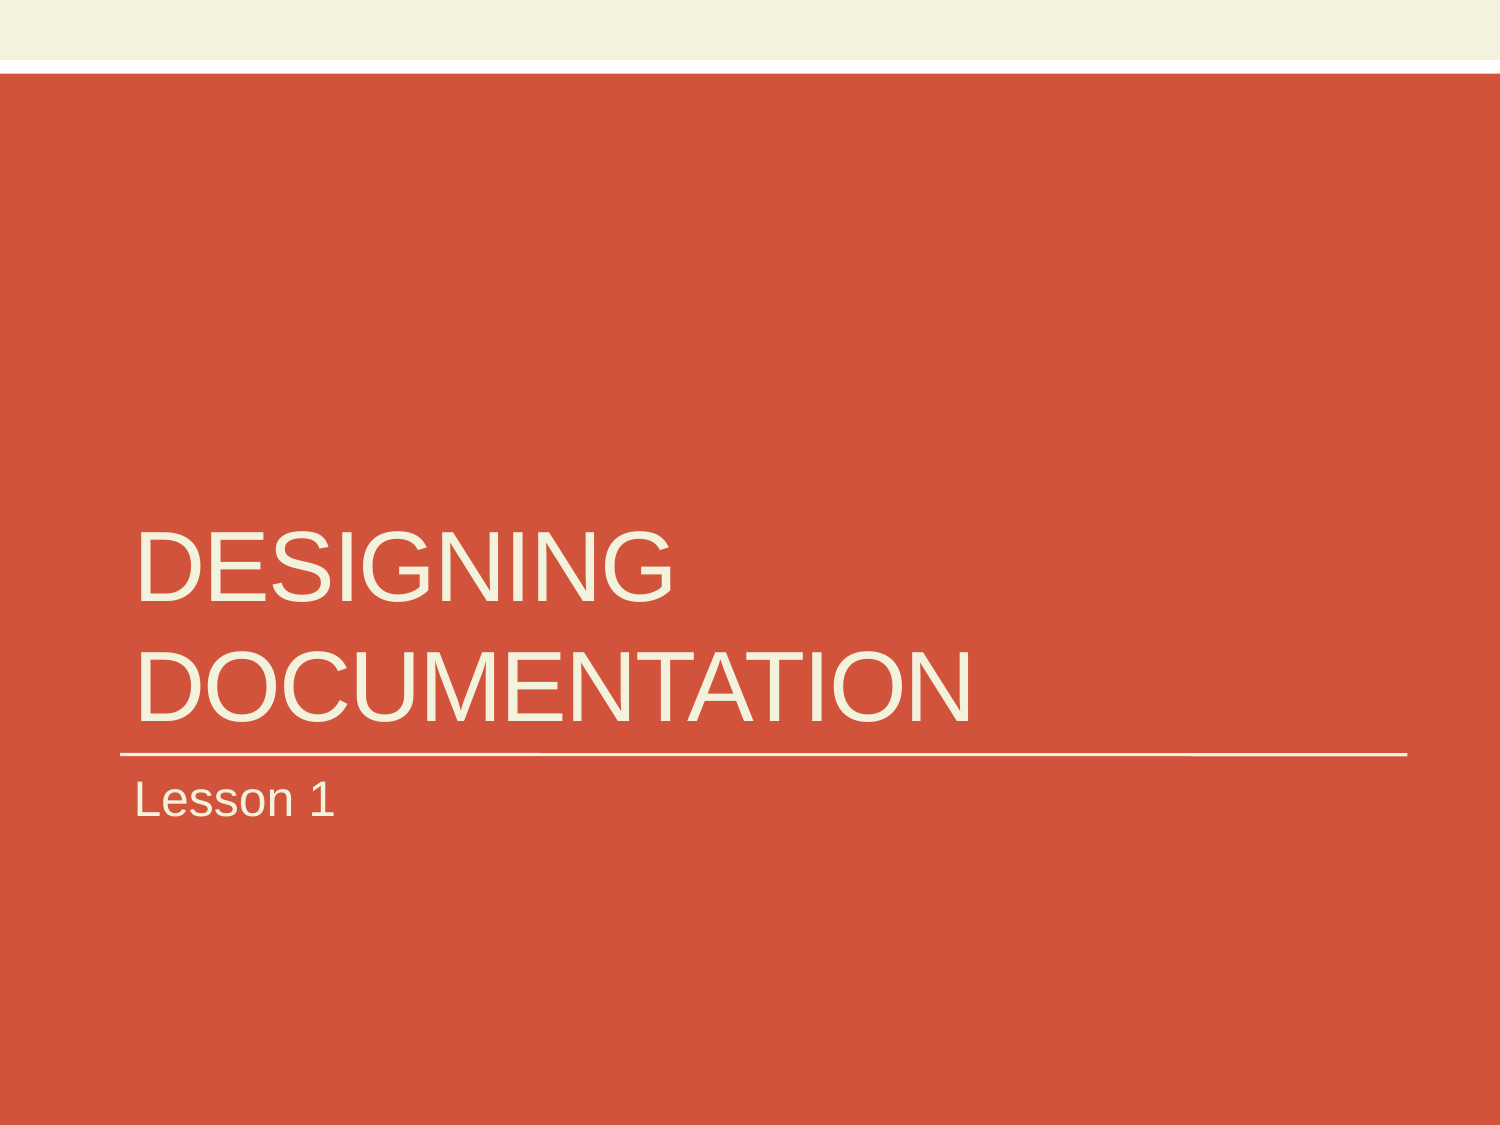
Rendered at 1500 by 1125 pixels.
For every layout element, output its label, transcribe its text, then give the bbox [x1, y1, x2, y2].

list Lesson 1 [118, 758, 1394, 1006]
title Designing Documentation [118, 387, 1394, 749]
